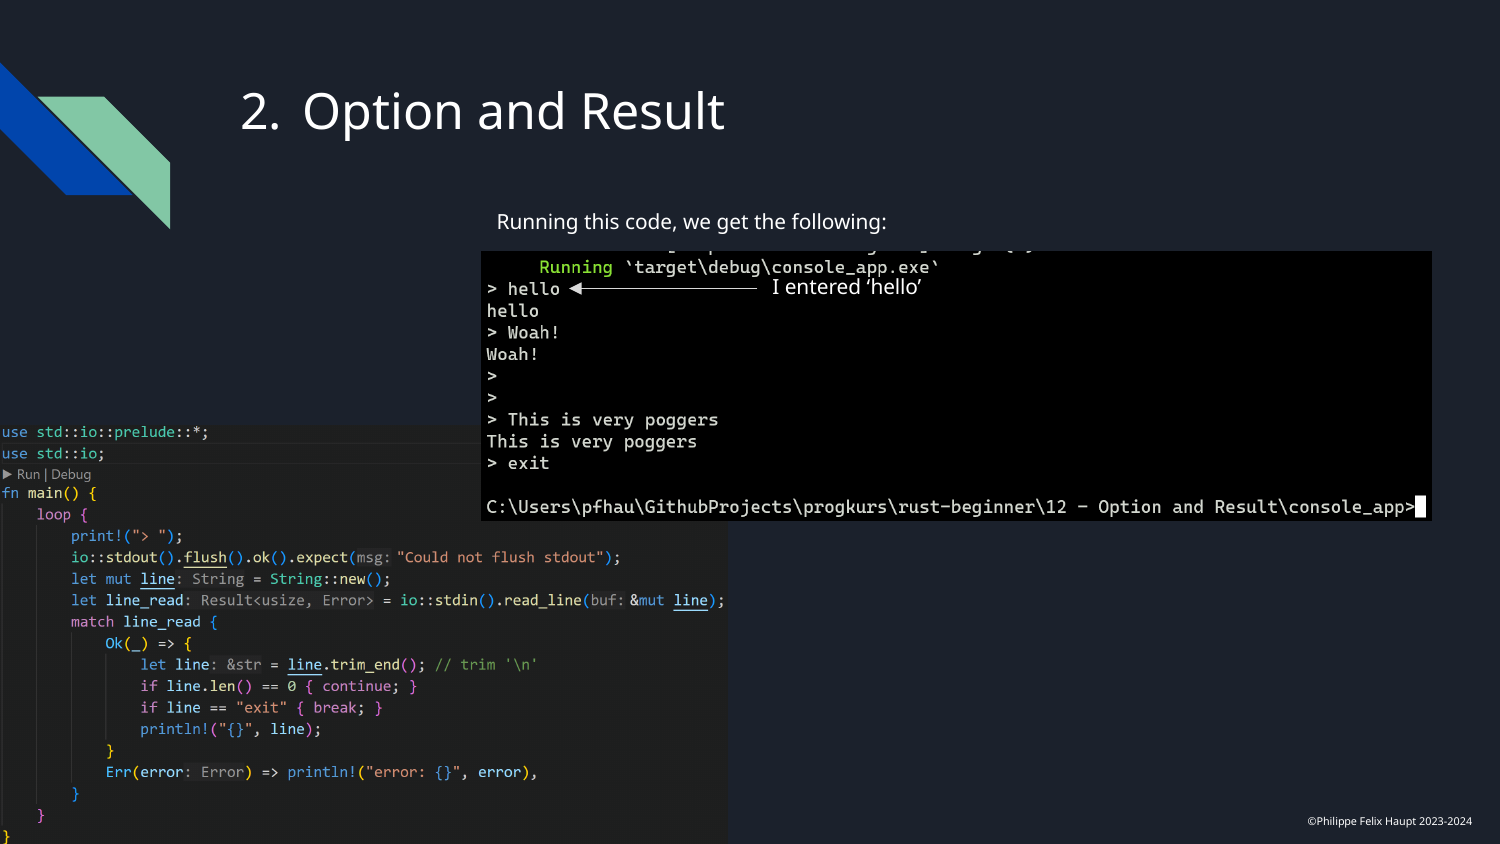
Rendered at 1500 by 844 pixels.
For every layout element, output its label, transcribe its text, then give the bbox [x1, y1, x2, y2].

picture [0, 250, 1432, 844]
text_box ©Philippe Felix Haupt 2023-2024 [1292, 801, 1500, 844]
title Option and Result [212, 64, 1368, 215]
text_box Running this code, we get the following: [481, 195, 930, 246]
